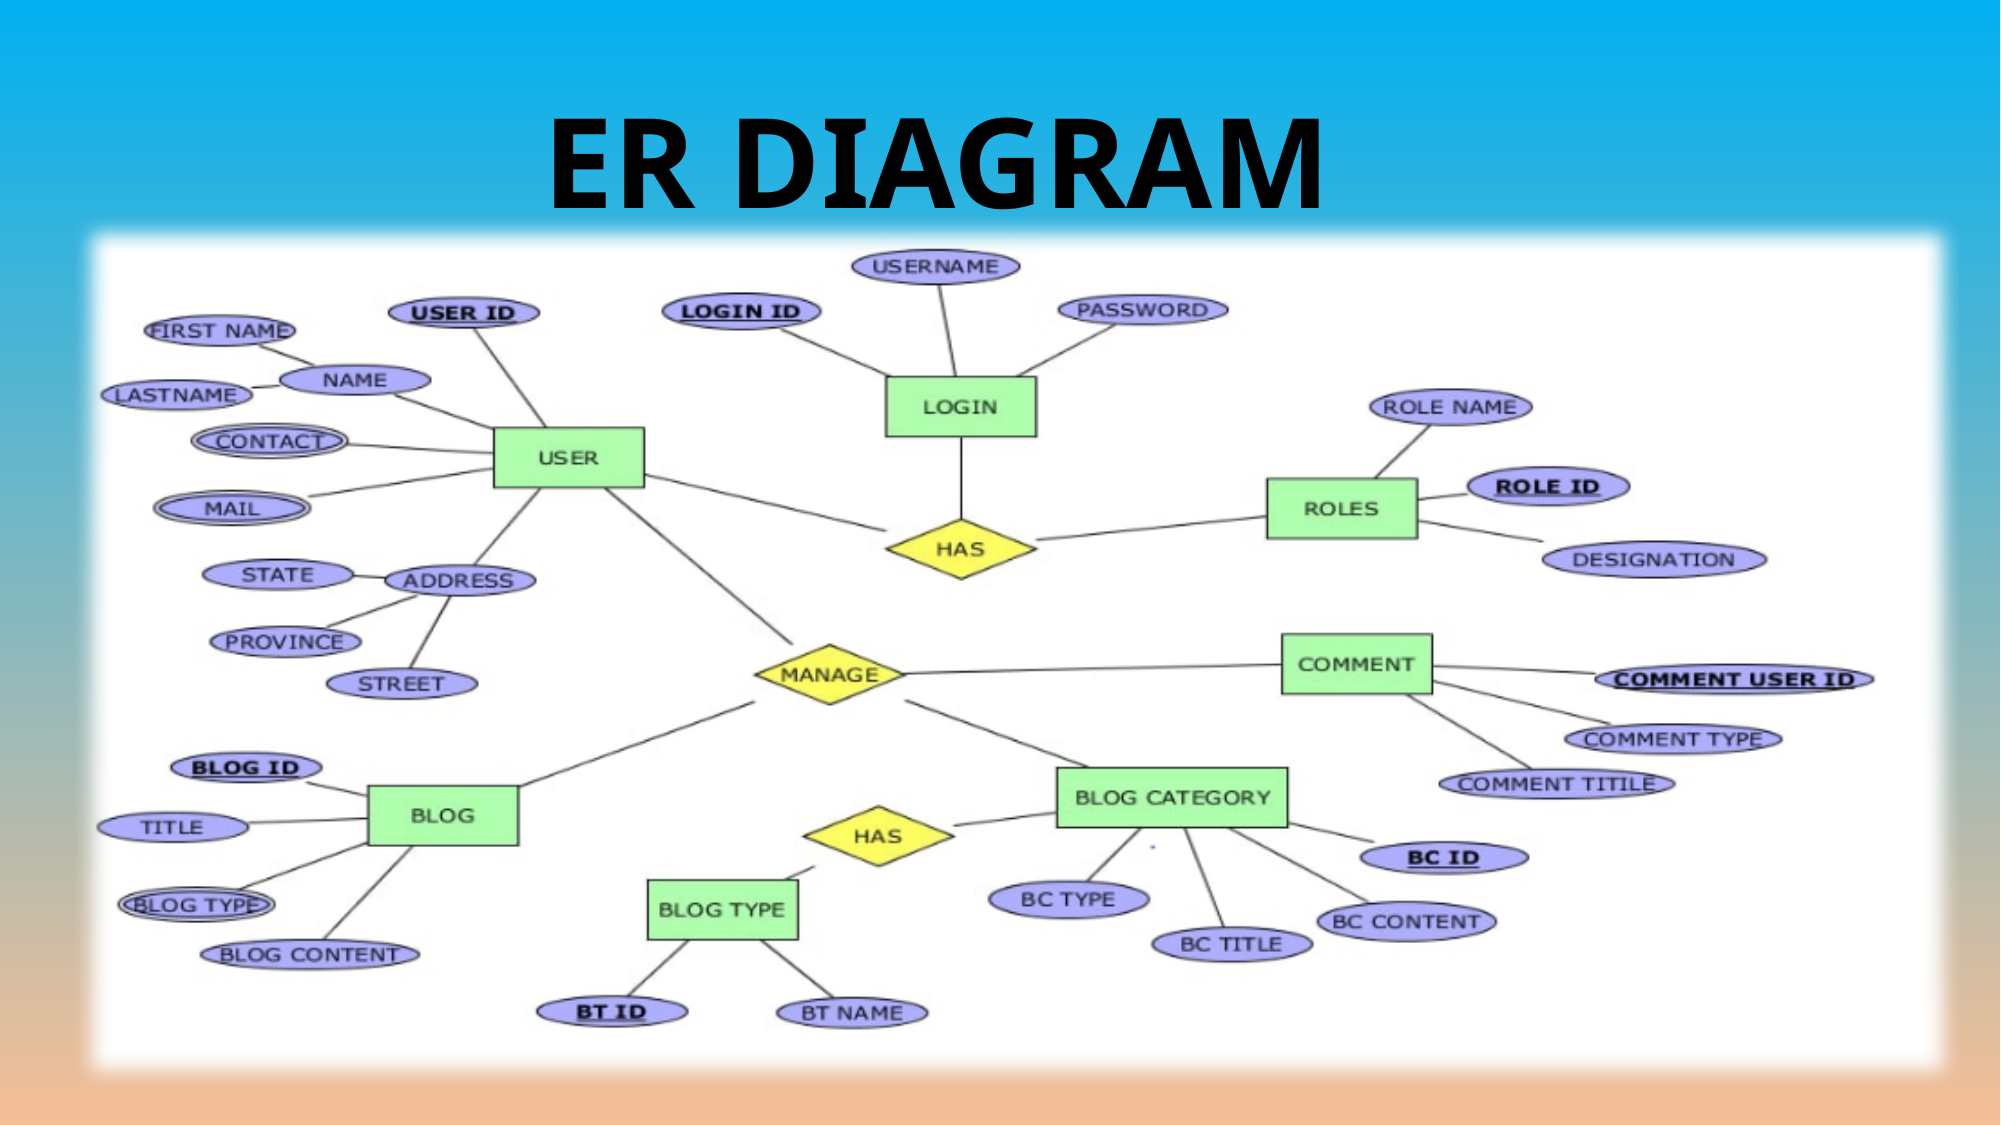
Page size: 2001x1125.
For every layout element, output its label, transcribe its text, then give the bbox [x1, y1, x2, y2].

text_box ER DIAGRAM [437, 75, 1438, 211]
picture [75, 214, 1959, 1087]
